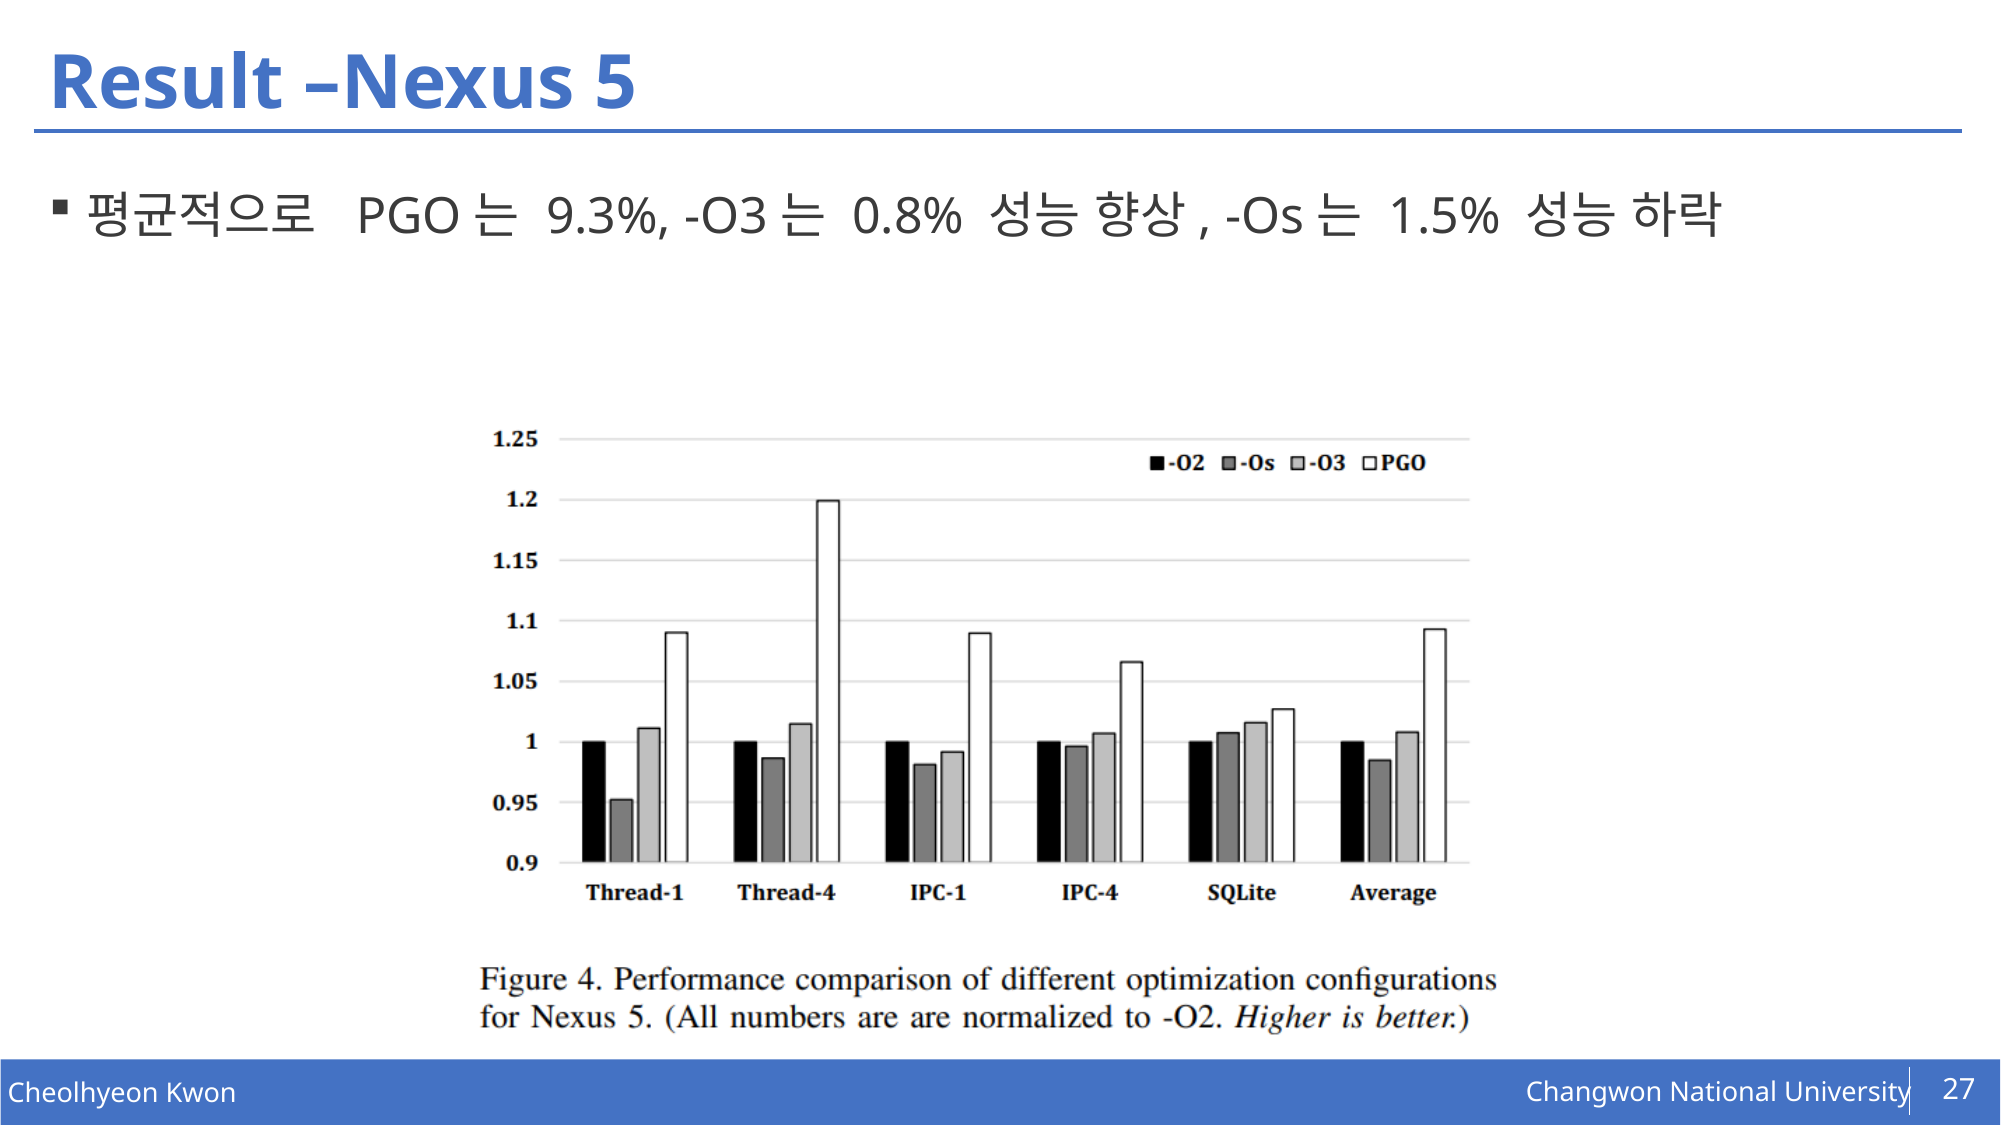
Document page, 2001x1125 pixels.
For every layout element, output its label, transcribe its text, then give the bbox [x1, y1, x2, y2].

list 평균적으로 PGO는 9.3%, -O3는 0.8% 성능 향상, -Os는 1.5% 성능 하락 [33, 152, 1963, 997]
picture [455, 399, 1541, 1057]
title Result –Nexus 5 [33, 27, 1963, 143]
slide_number 27 [1922, 1060, 1996, 1121]
